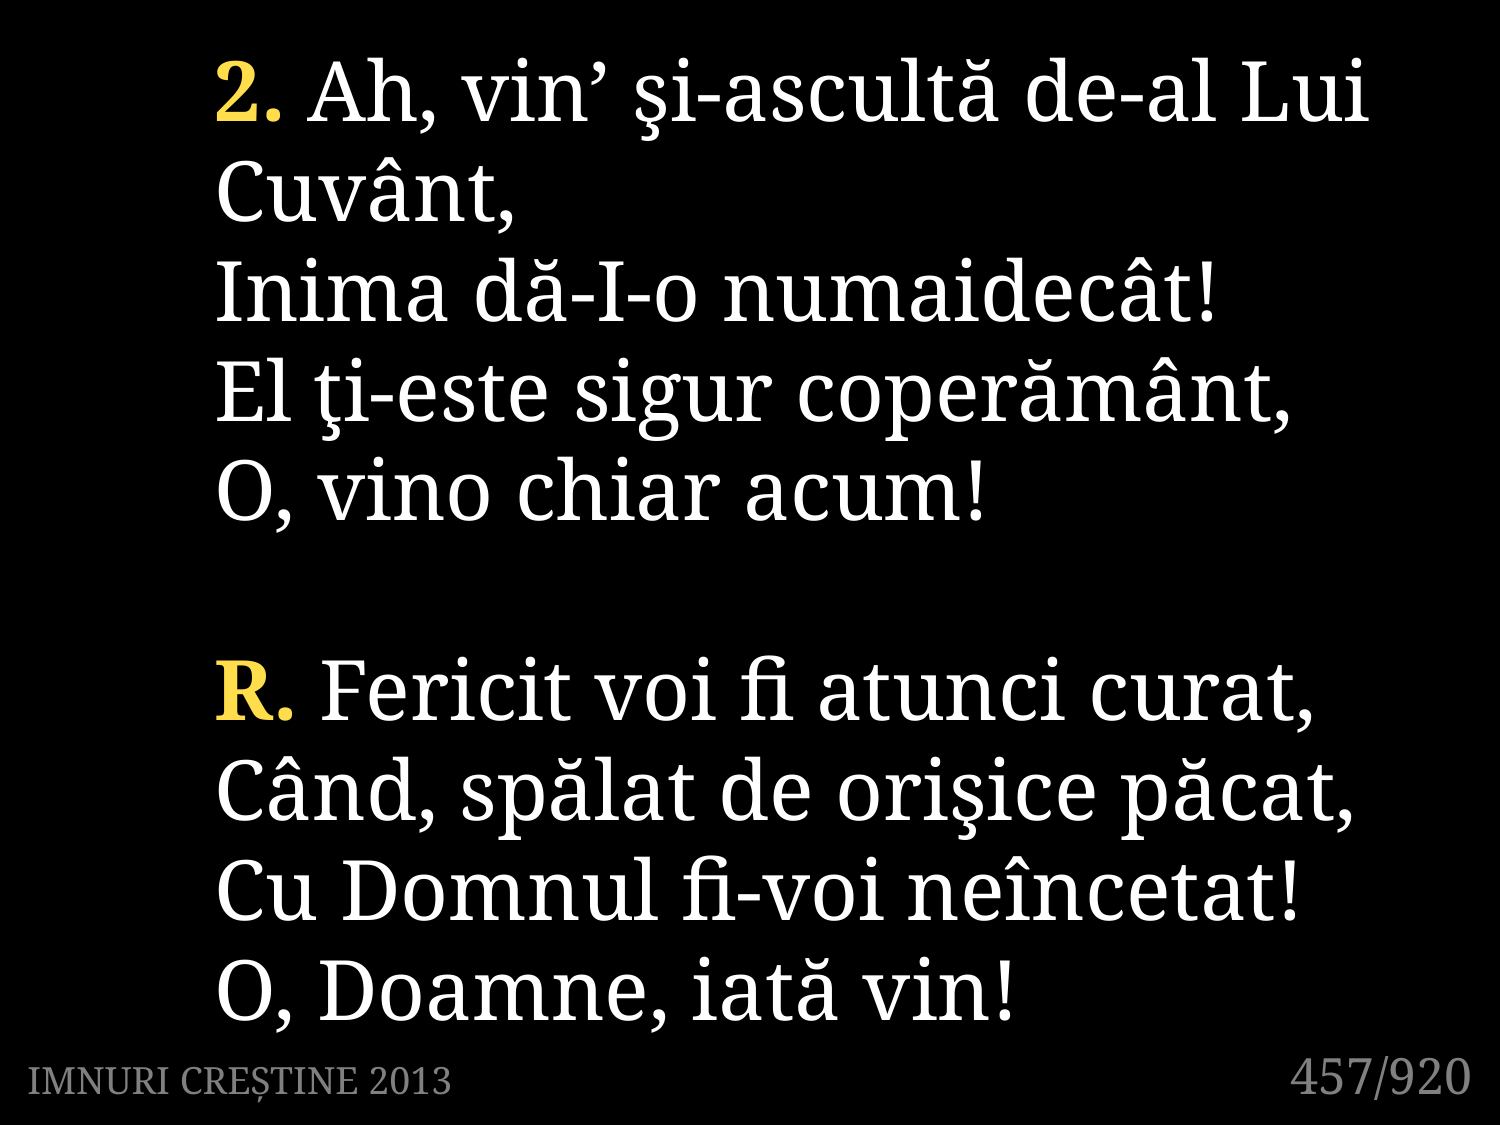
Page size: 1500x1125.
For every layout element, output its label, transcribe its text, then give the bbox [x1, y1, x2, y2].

text_box 2. Ah, vin’ şi-ascultă de-al Lui Cuvânt, Inima dă-I-o numaidecât! El ţi-este sigur coperământ, O, vino chiar acum! R. Fericit voi fi atunci curat, Când, spălat de orişice păcat, Cu Domnul fi-voi neîncetat! O, Doamne, iată vin! [200, 30, 1500, 1045]
text_box IMNURI CREȘTINE 2013 [12, 1049, 637, 1110]
text_box 457/920 [637, 1037, 1488, 1113]
